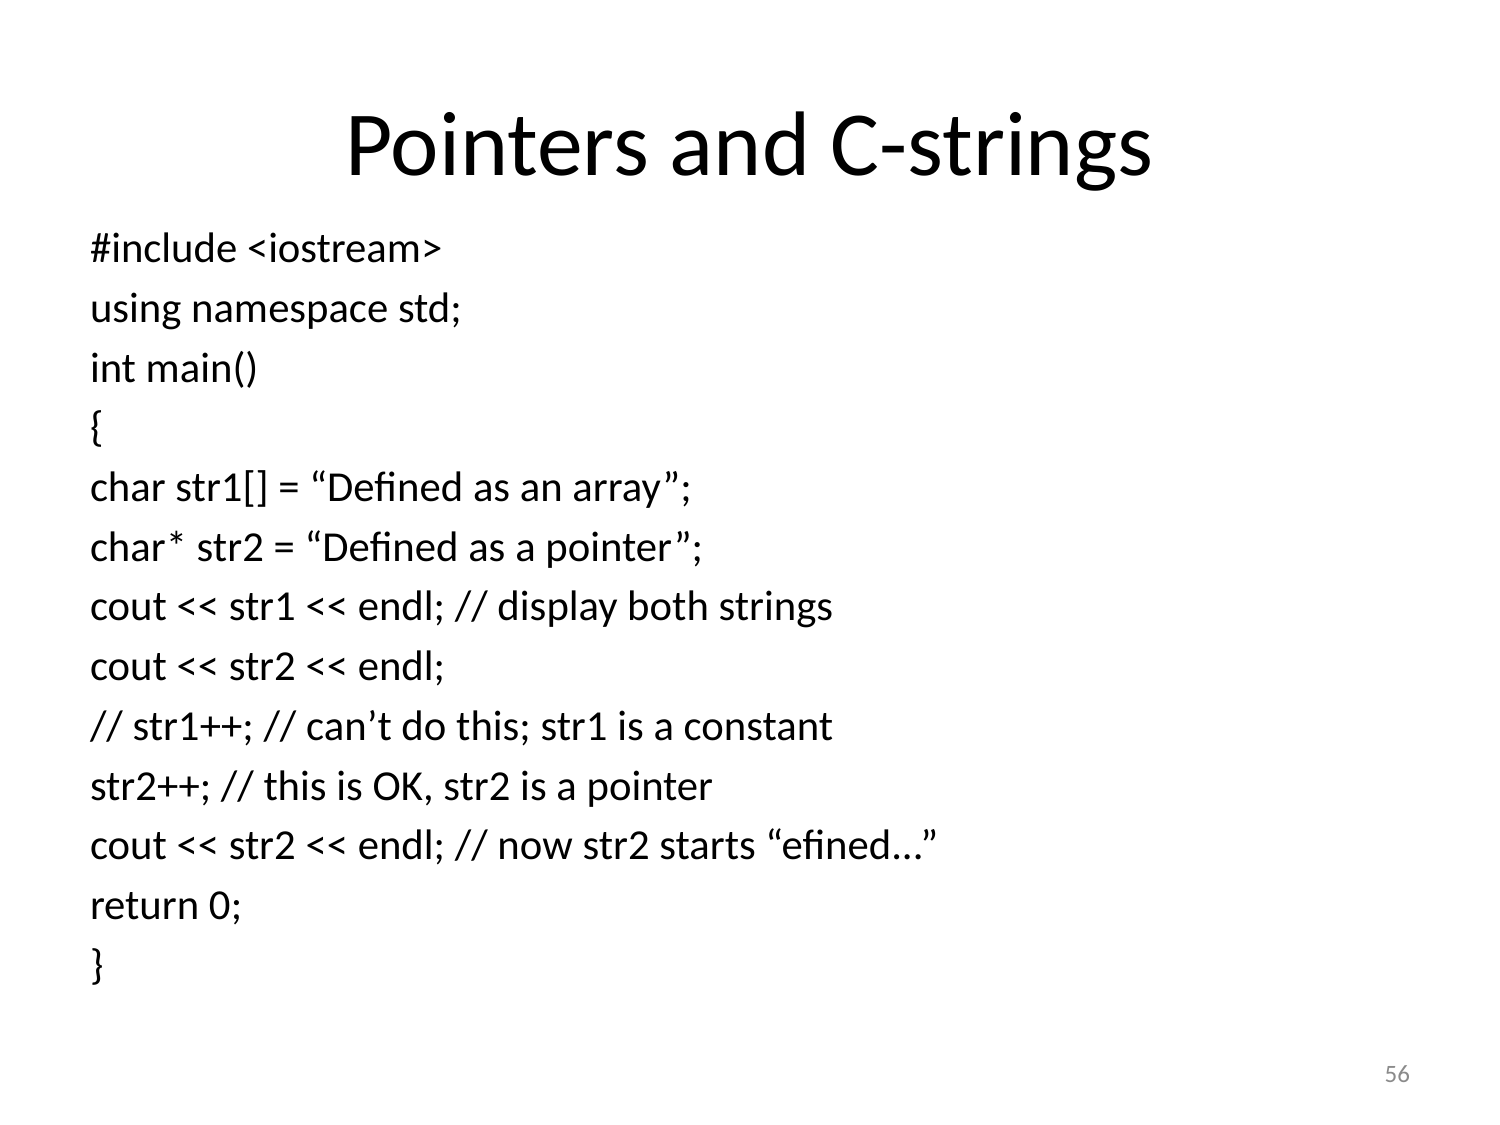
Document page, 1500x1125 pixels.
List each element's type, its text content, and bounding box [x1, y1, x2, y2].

title Pointers and C-strings [75, 45, 1425, 212]
list #include <iostream> using namespace std; int main() { char str1[] = “Defined as an array”; char* str2 = “Defined as a pointer”; cout << str1 << endl; // display both strings cout << str2 << endl; // str1++; // can’t do this; str1 is a constant str2++; // this is OK, str2 is a pointer cout << str2 << endl; // now str2 starts “efined...” return 0; } [75, 212, 1425, 1005]
slide_number 56 [1074, 1042, 1425, 1103]
